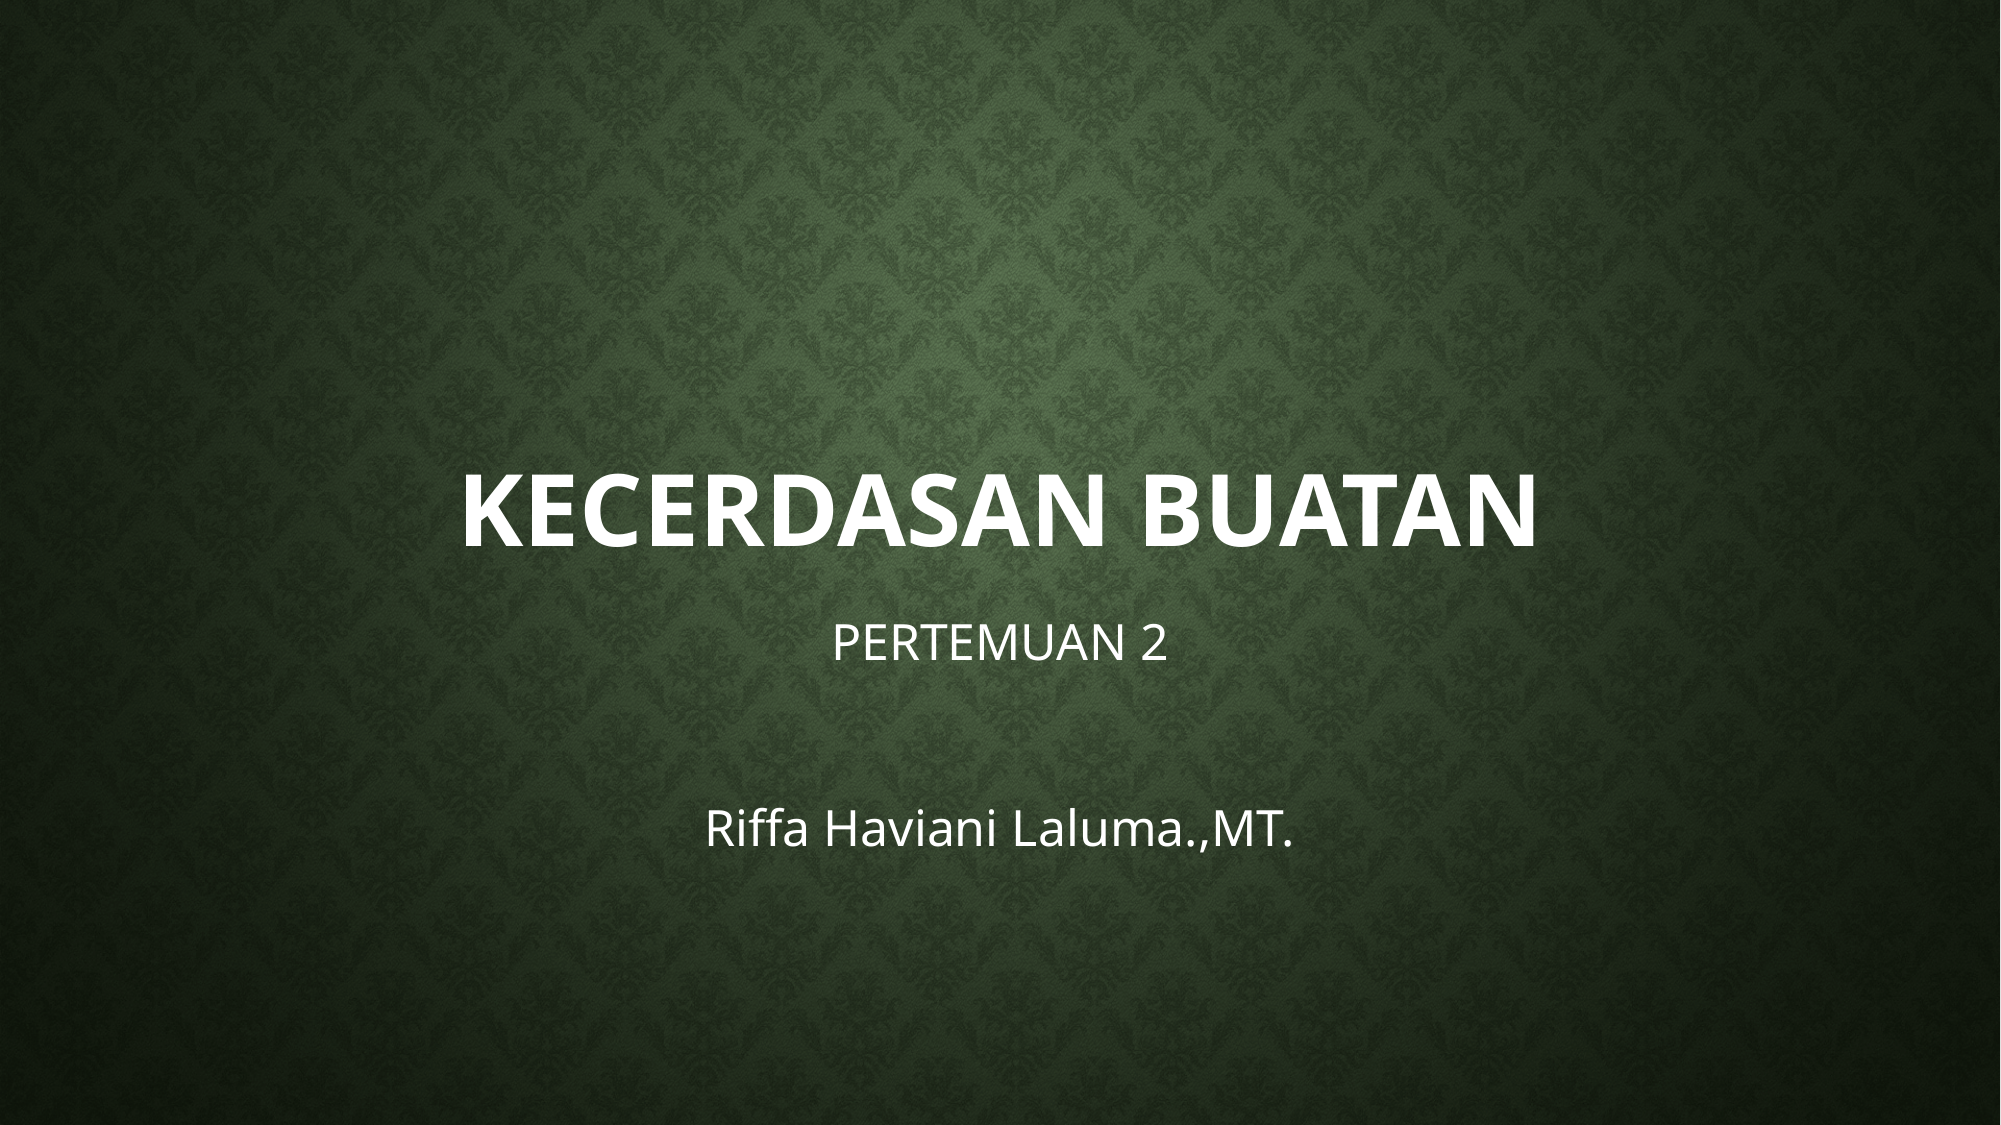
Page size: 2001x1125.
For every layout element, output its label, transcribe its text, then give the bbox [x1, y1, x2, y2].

subtitle PERTEMUAN 2 Riffa Haviani Laluma.,MT. [261, 590, 1739, 863]
title KECERDASAN BUATAN [261, 184, 1739, 576]
